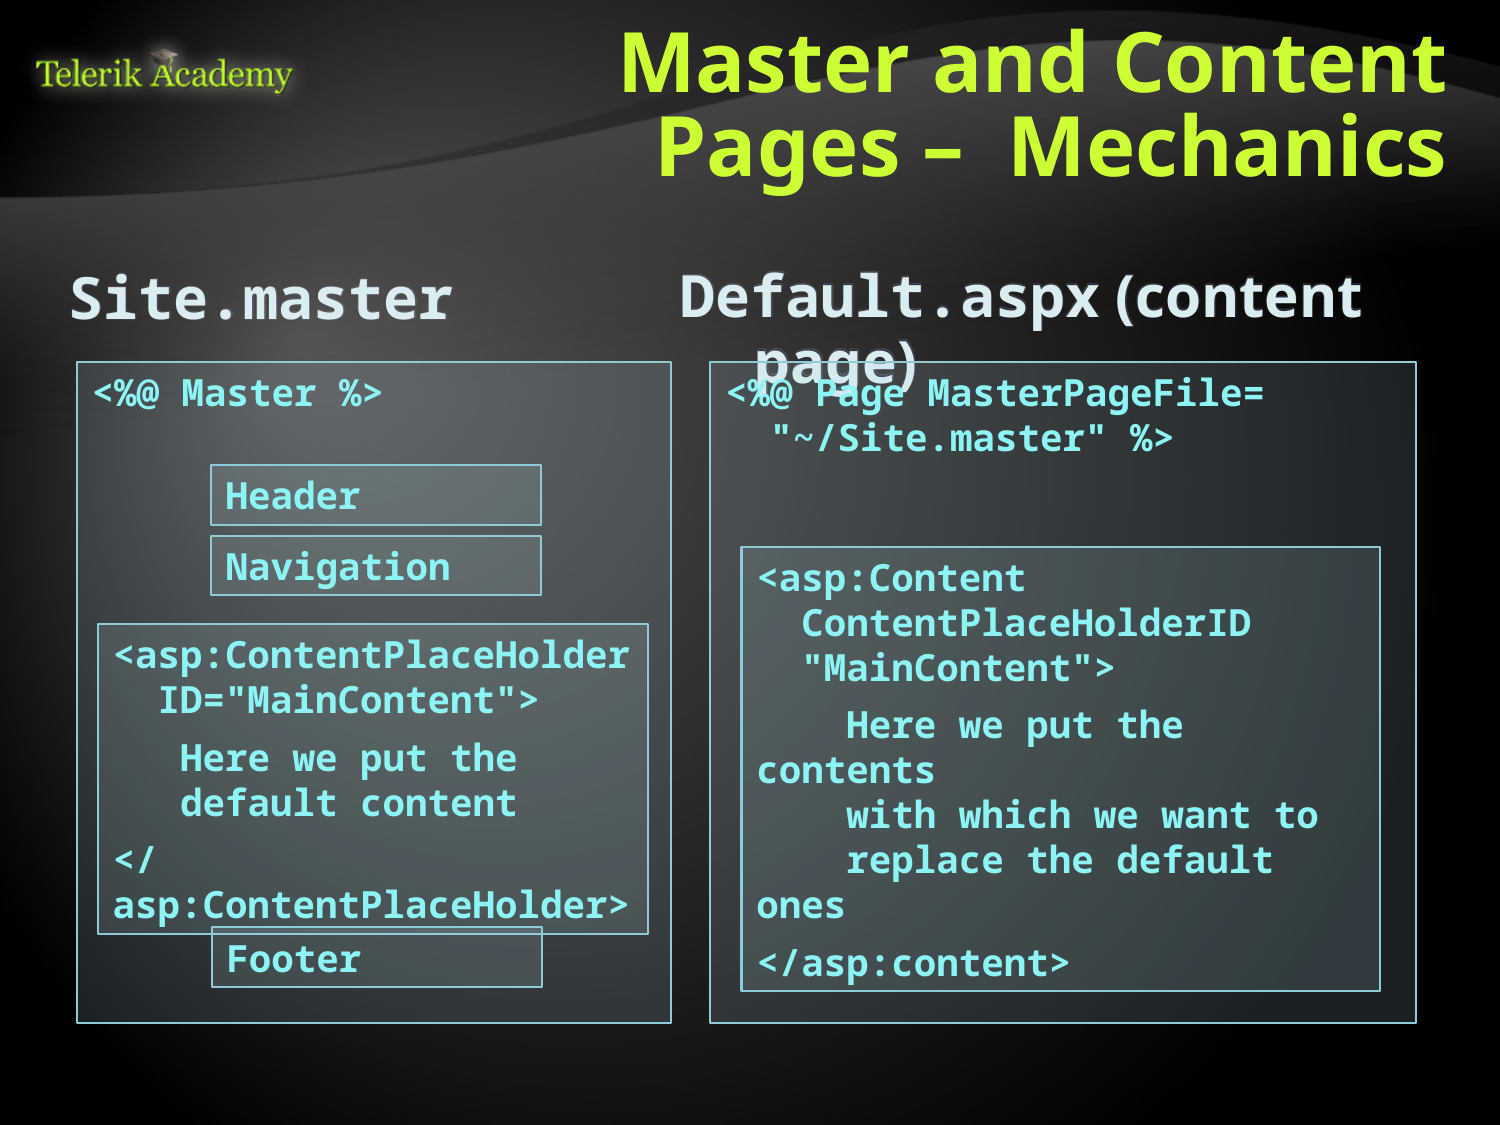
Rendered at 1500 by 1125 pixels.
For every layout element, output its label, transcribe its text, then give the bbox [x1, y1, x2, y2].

text_box <%@ Master %> [76, 361, 672, 1024]
text_box Navigation [210, 535, 542, 596]
picture [0, 0, 1500, 1125]
text_box <%@ Page MasterPageFile= "~/Site.master" %> [710, 361, 1416, 1024]
text_box <asp:ContentPlaceHolder ID="MainContent"> Here we put the default content </asp:ContentPlaceHolder> [97, 624, 648, 934]
text_box Footer [211, 927, 543, 987]
text_box Default.aspx (content page) [665, 256, 1459, 405]
text_box <asp:Content ContentPlaceHolderID "MainContent"> Here we put the contents with which we want to replace the default ones </asp:content> [741, 546, 1381, 992]
text_box Site.master [53, 259, 542, 341]
text_box Header [210, 464, 542, 525]
title Master and Content Pages – Mechanics [513, 34, 1463, 185]
